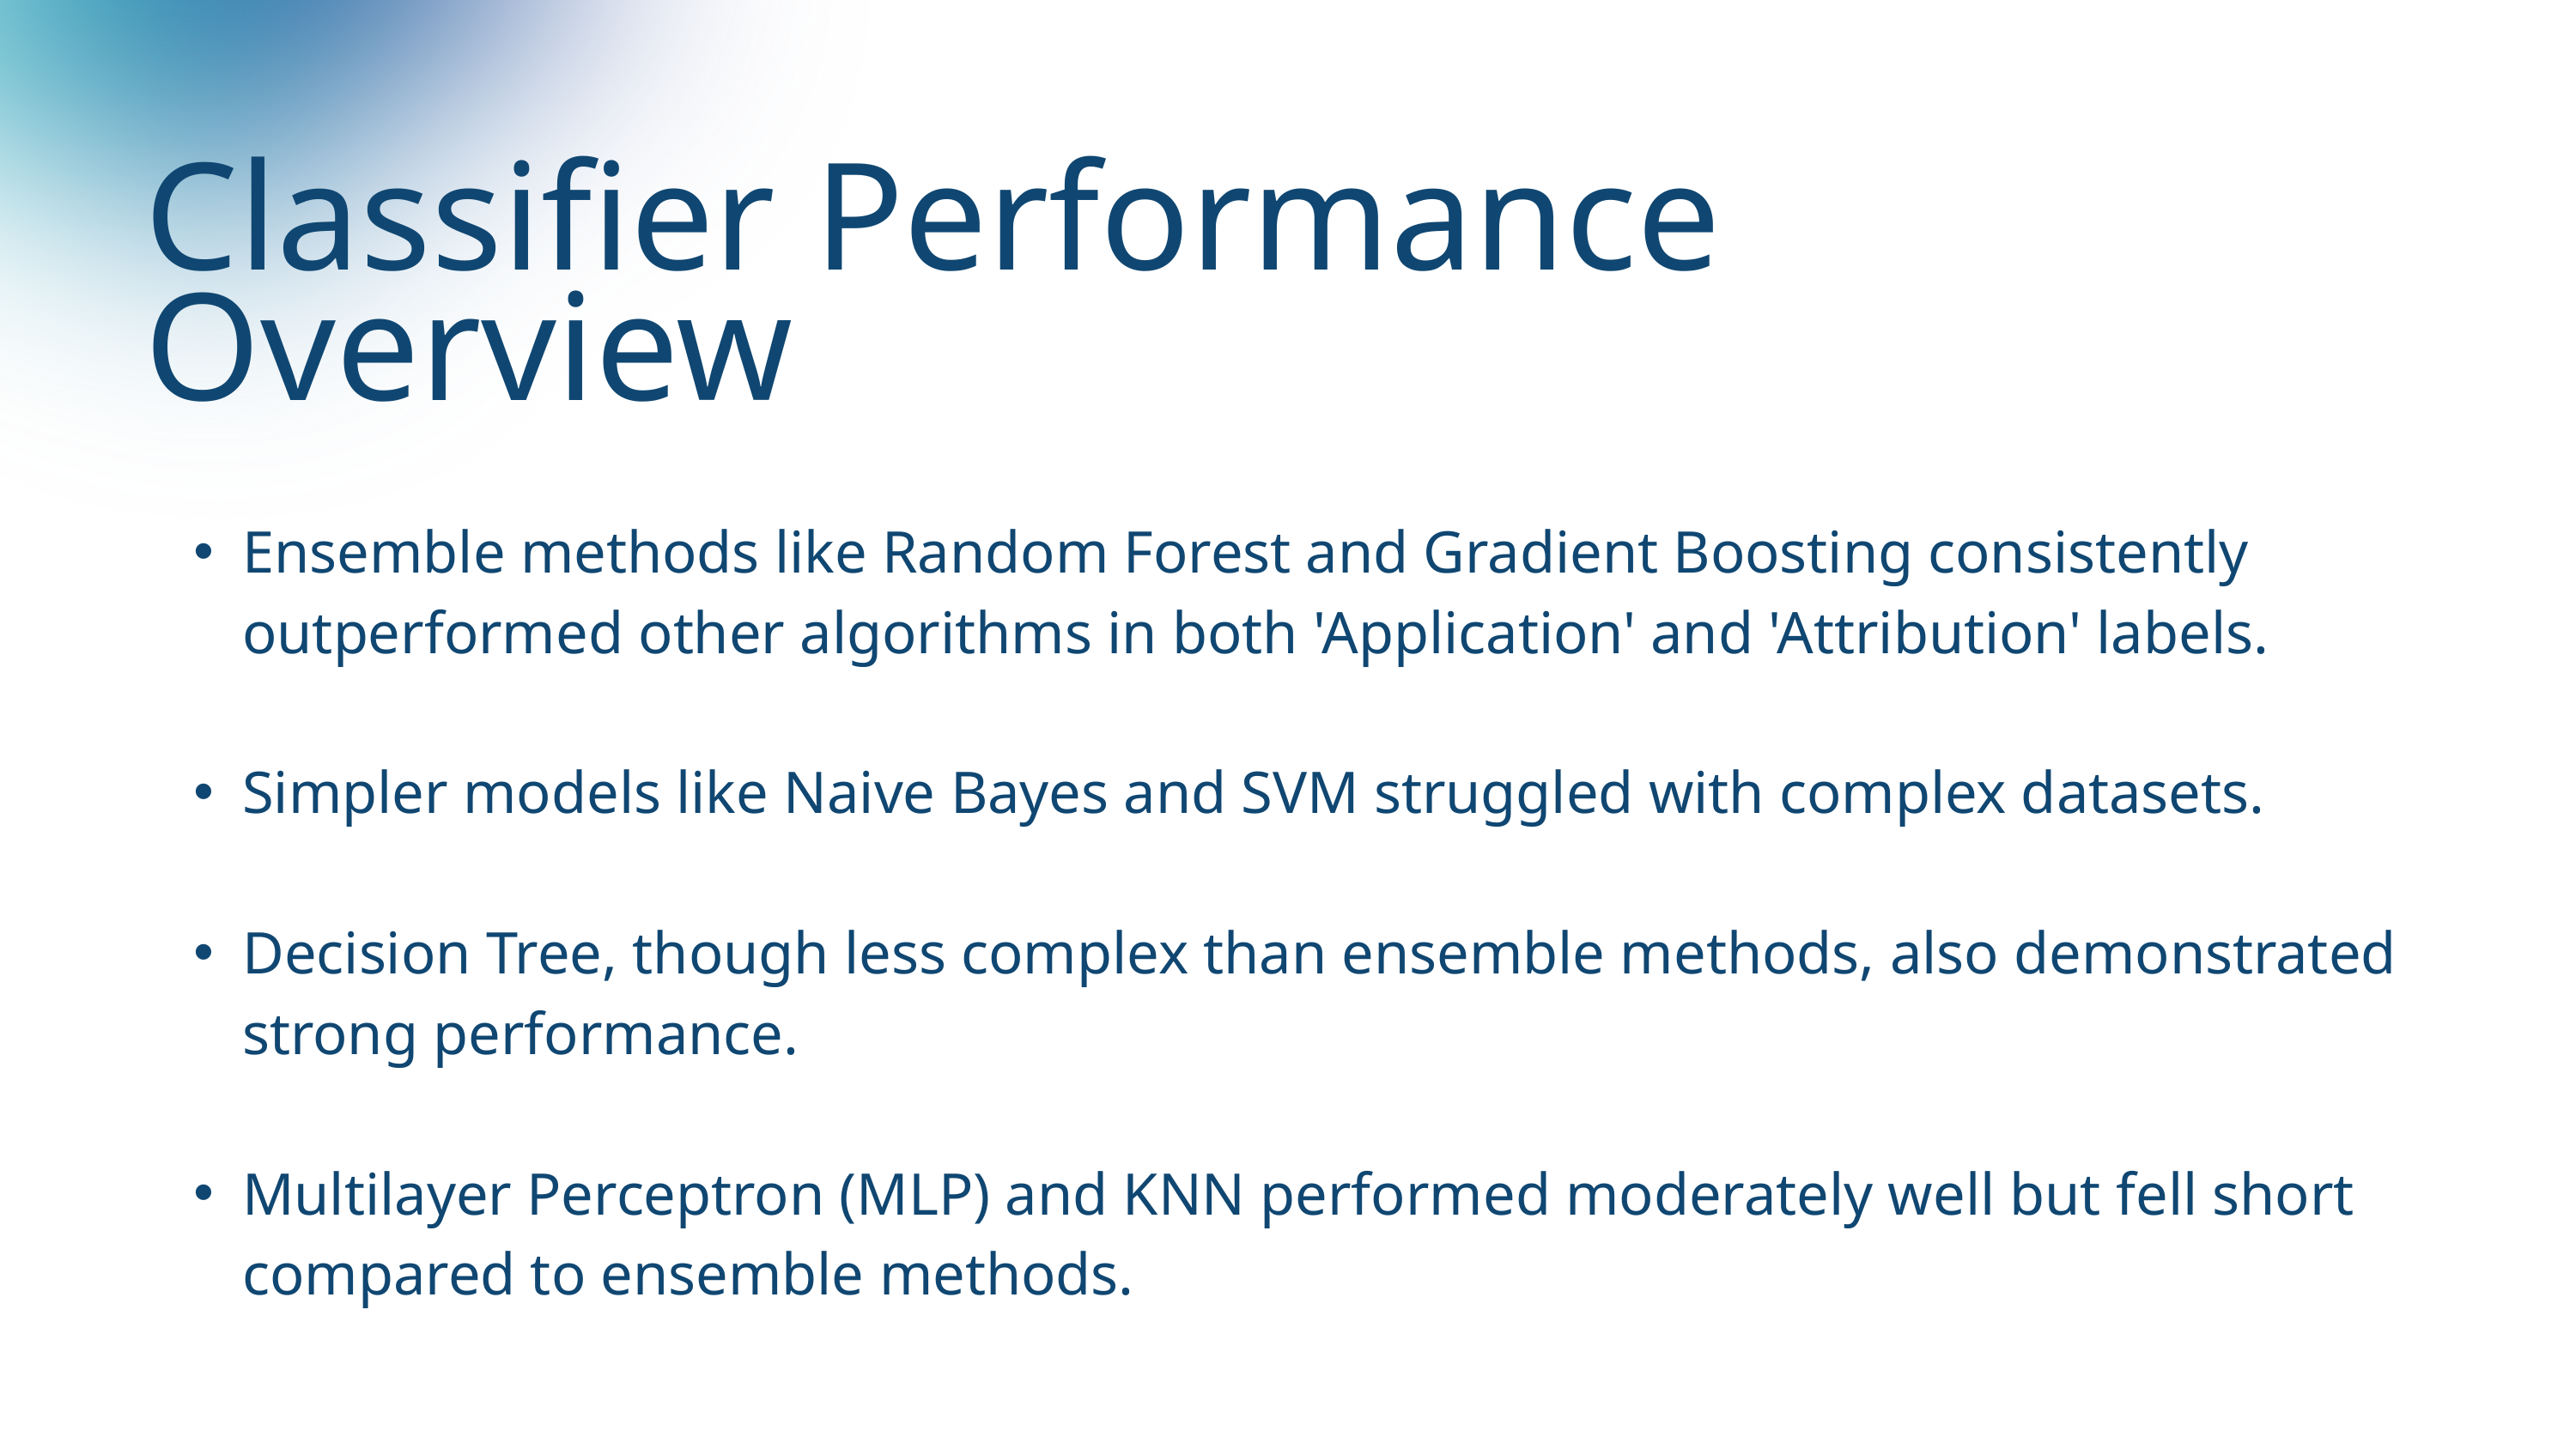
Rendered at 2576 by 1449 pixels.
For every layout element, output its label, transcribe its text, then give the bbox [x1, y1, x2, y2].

text_box Classifier Performance Overview [144, 168, 1857, 431]
text_box Ensemble methods like Random Forest and Gradient Boosting consistently outperformed other algorithms in both 'Application' and 'Attribution' labels. Simpler models like Naive Bayes and SVM struggled with complex datasets. Decision Tree, though less complex than ensemble methods, also demonstrated strong performance. Multilayer Perceptron (MLP) and KNN performed moderately well but fell short compared to ensemble methods. [144, 504, 2432, 1387]
text_box [0, 0, 871, 519]
